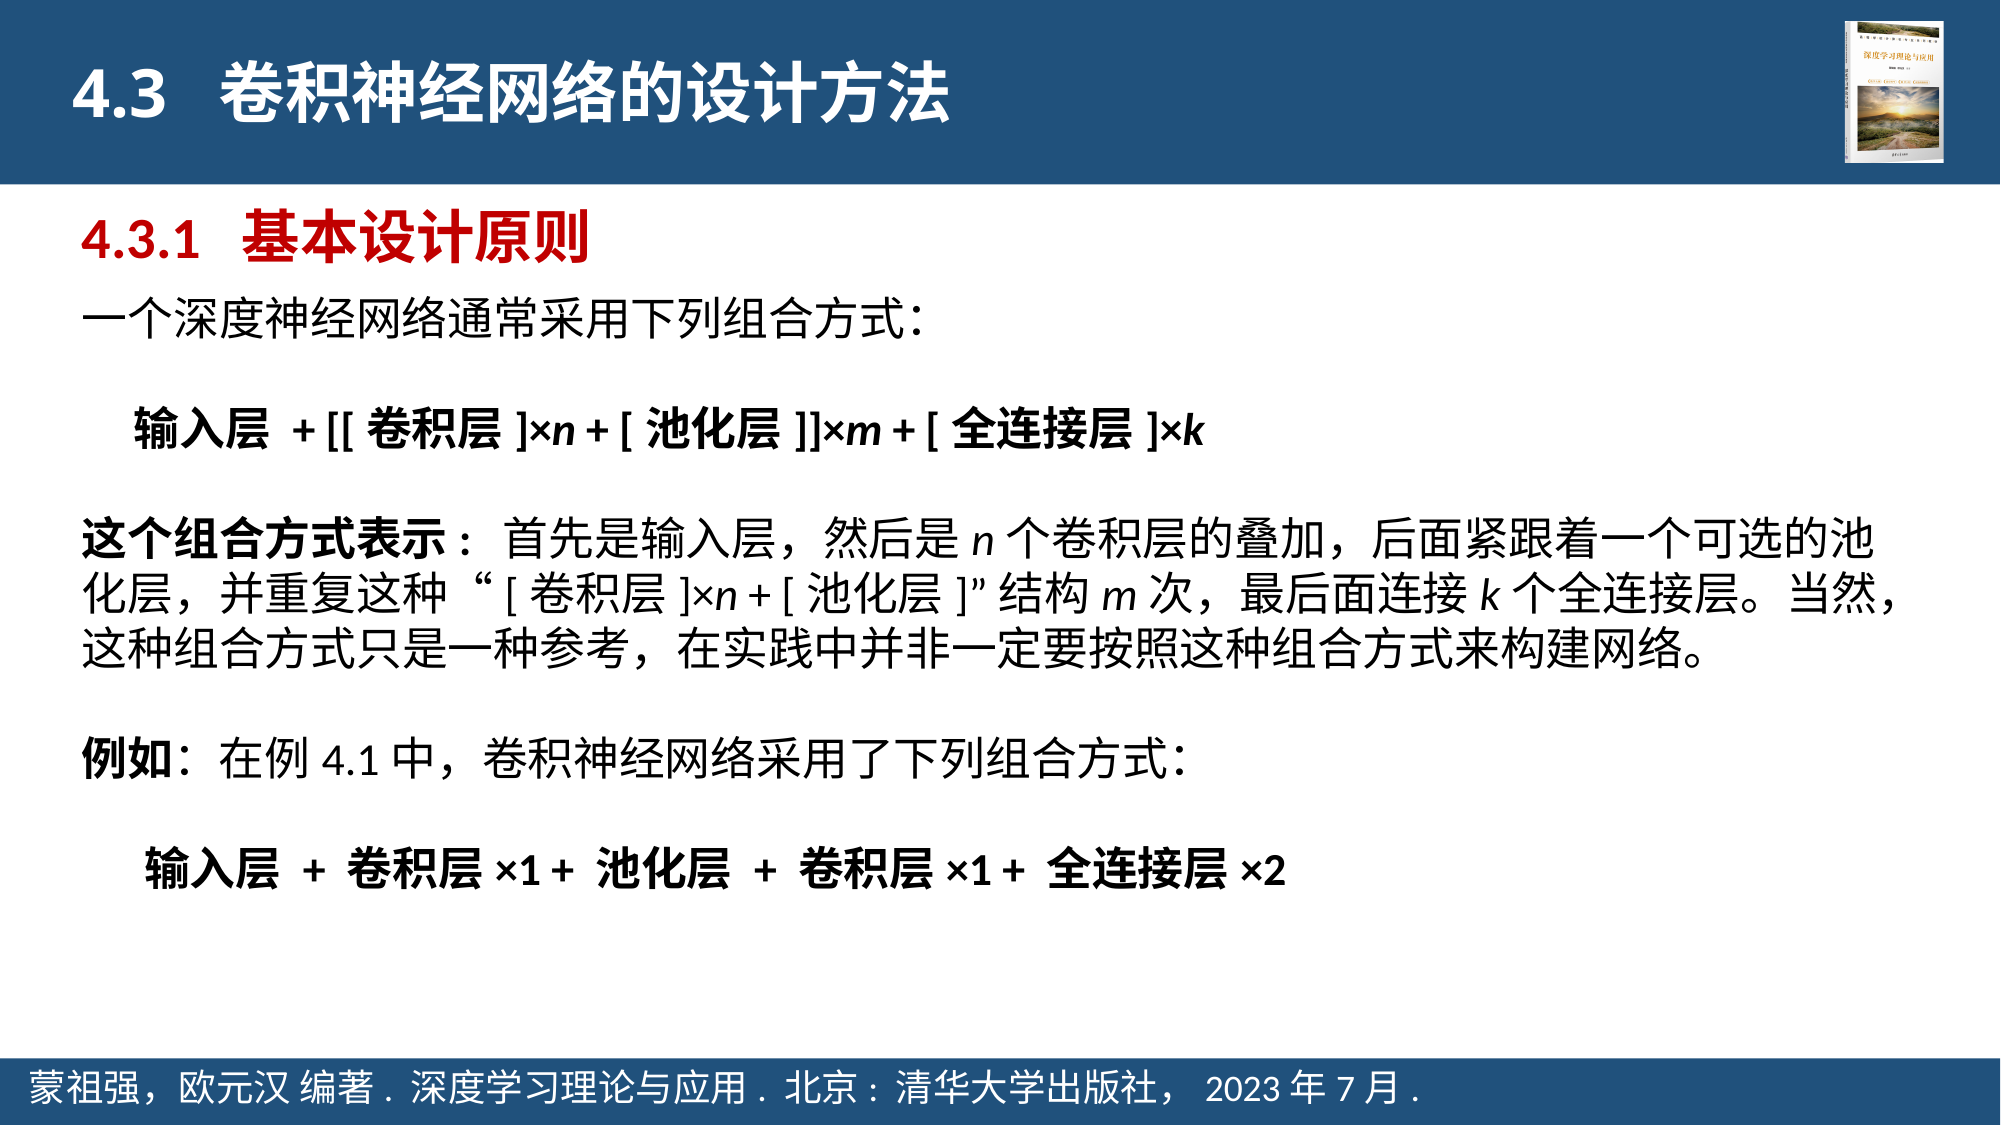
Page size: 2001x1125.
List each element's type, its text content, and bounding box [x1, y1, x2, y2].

text_box 一个深度神经网络通常采用下列组合方式： 输入层 + [[卷积层]×n + [池化层]]×m + [全连接层]×k 这个组合方式表示: 首先是输入层，然后是n个卷积层的叠加，后面紧跟着一个可选的池化层，并重复这种“[卷积层]×n + [池化层]”结构m次，最后面连接k个全连接层。当然，这种组合方式只是一种参考，在实践中并非一定要按照这种组合方式来构建网络。 例如：在例4.1中，卷积神经网络采用了下列组合方式： 输入层 + 卷积层×1 + 池化层 + 卷积层×1 + 全连接层×2 [67, 282, 1933, 902]
text_box 4.3.1 基本设计原则 [67, 192, 1933, 278]
text_box 4.3 卷积神经网络的设计方法 [55, 42, 1555, 140]
picture [1844, 21, 1944, 163]
